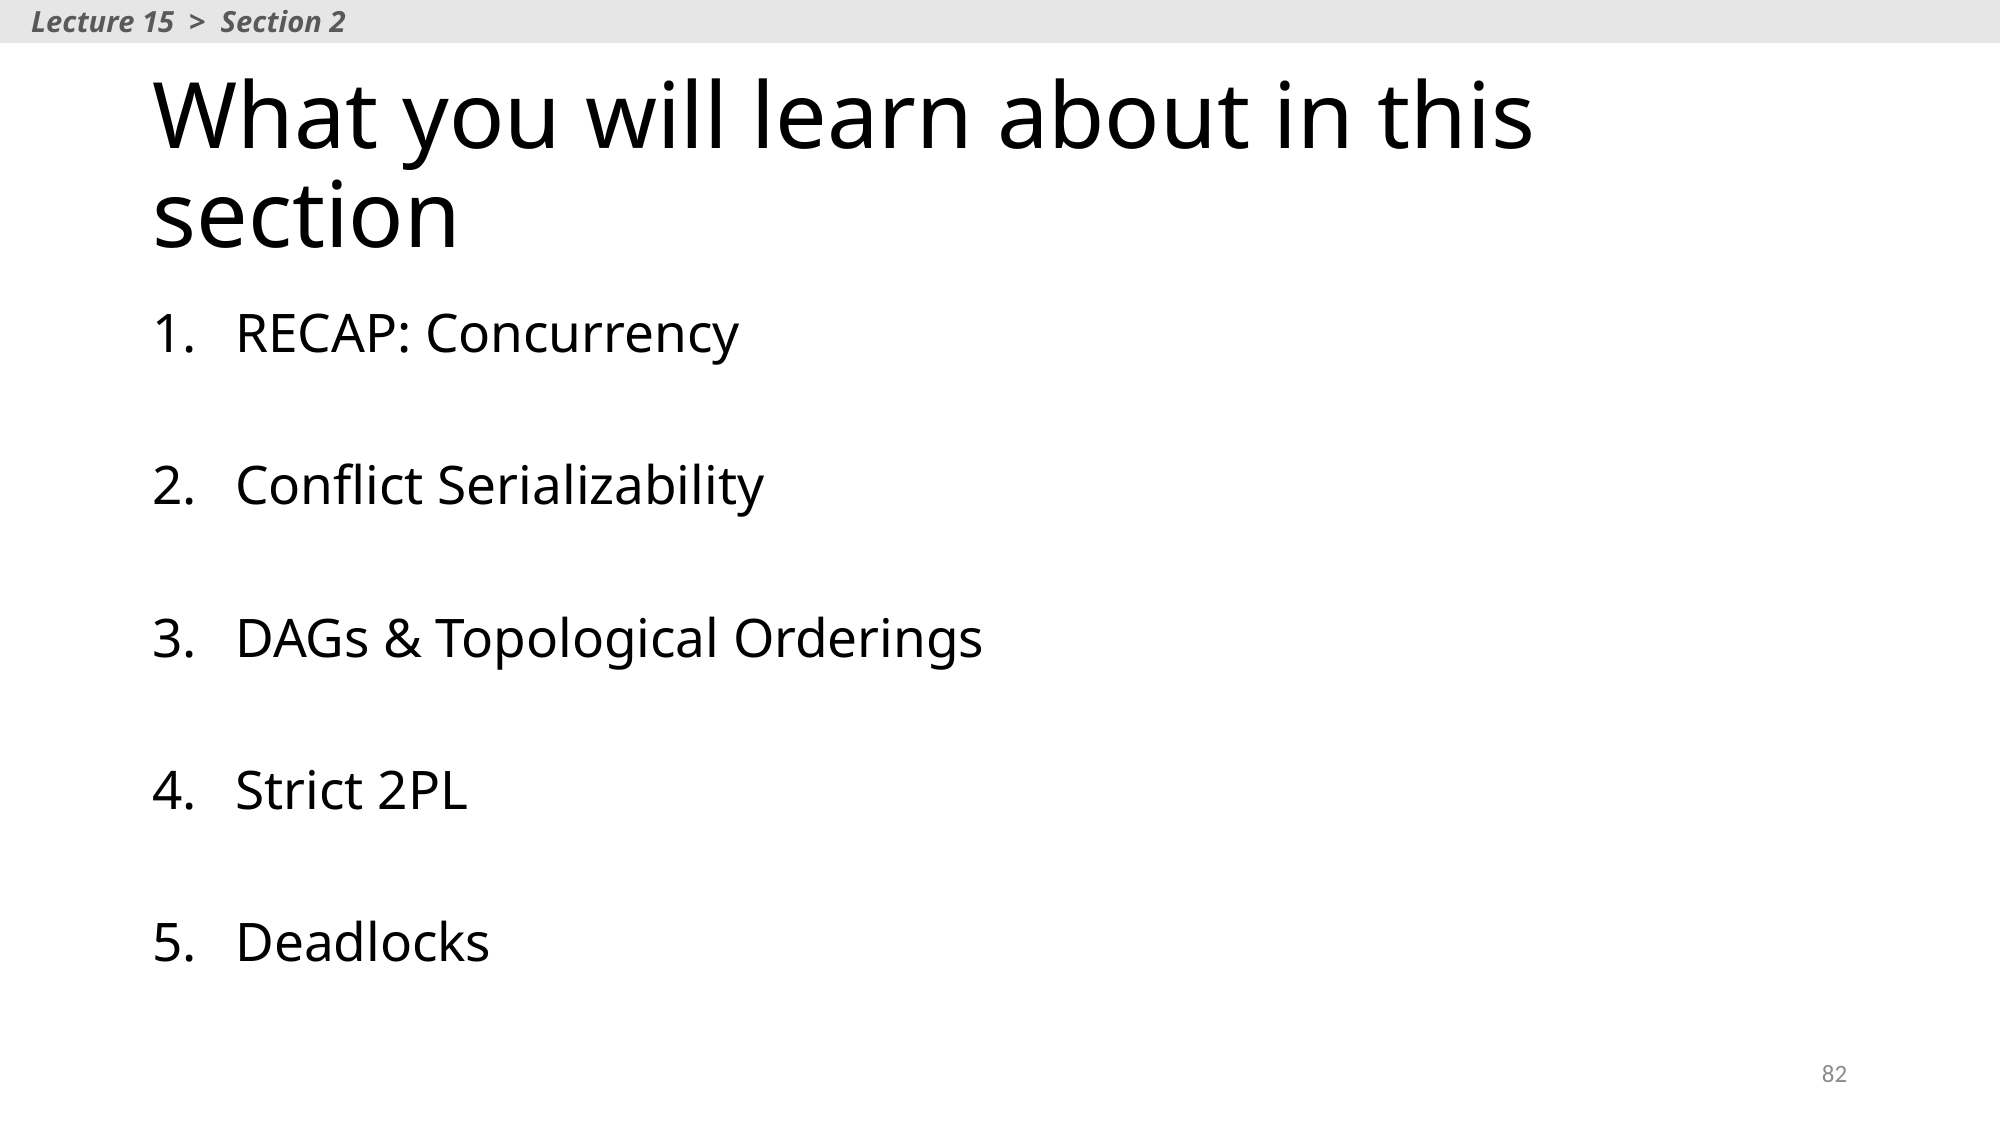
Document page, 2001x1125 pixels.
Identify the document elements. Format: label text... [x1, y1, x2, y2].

list RECAP: Concurrency Conflict Serializability DAGs & Topological Orderings Strict 2PL Deadlocks [137, 299, 1863, 985]
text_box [0, 0, 2000, 47]
title What you will learn about in this section [137, 59, 1863, 278]
slide_number 82 [1412, 1042, 1863, 1103]
